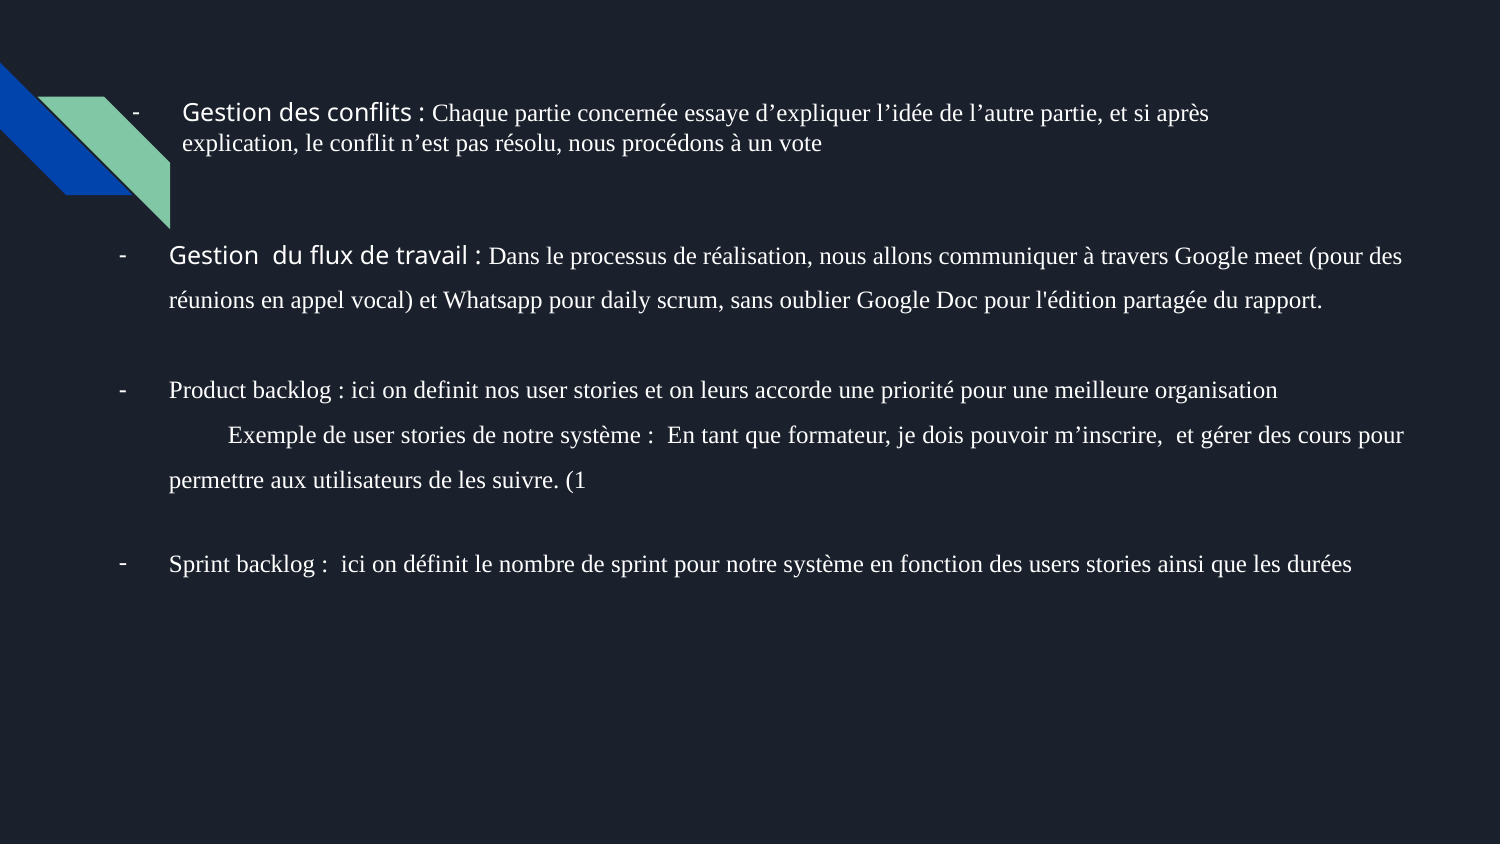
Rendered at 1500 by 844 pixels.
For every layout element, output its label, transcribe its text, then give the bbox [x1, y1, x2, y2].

title Gestion des conflits : Chaque partie concernée essaye d’expliquer l’idée de l’autre partie, et si après explication, le conflit n’est pas résolu, nous procédons à un vote [92, 81, 1247, 209]
list Gestion du flux de travail : Dans le processus de réalisation, nous allons communiquer à travers Google meet (pour des réunions en appel vocal) et Whatsapp pour daily scrum, sans oublier Google Doc pour l'édition partagée du rapport. Product backlog : ici on definit nos user stories et on leurs accorde une priorité pour une meilleure organisation Exemple de user stories de notre système : En tant que formateur, je dois pouvoir m’inscrire, et gérer des cours pour permettre aux utilisateurs de les suivre. (1 Sprint backlog : ici on définit le nombre de sprint pour notre système en fonction des users stories ainsi que les durées [78, 209, 1422, 758]
